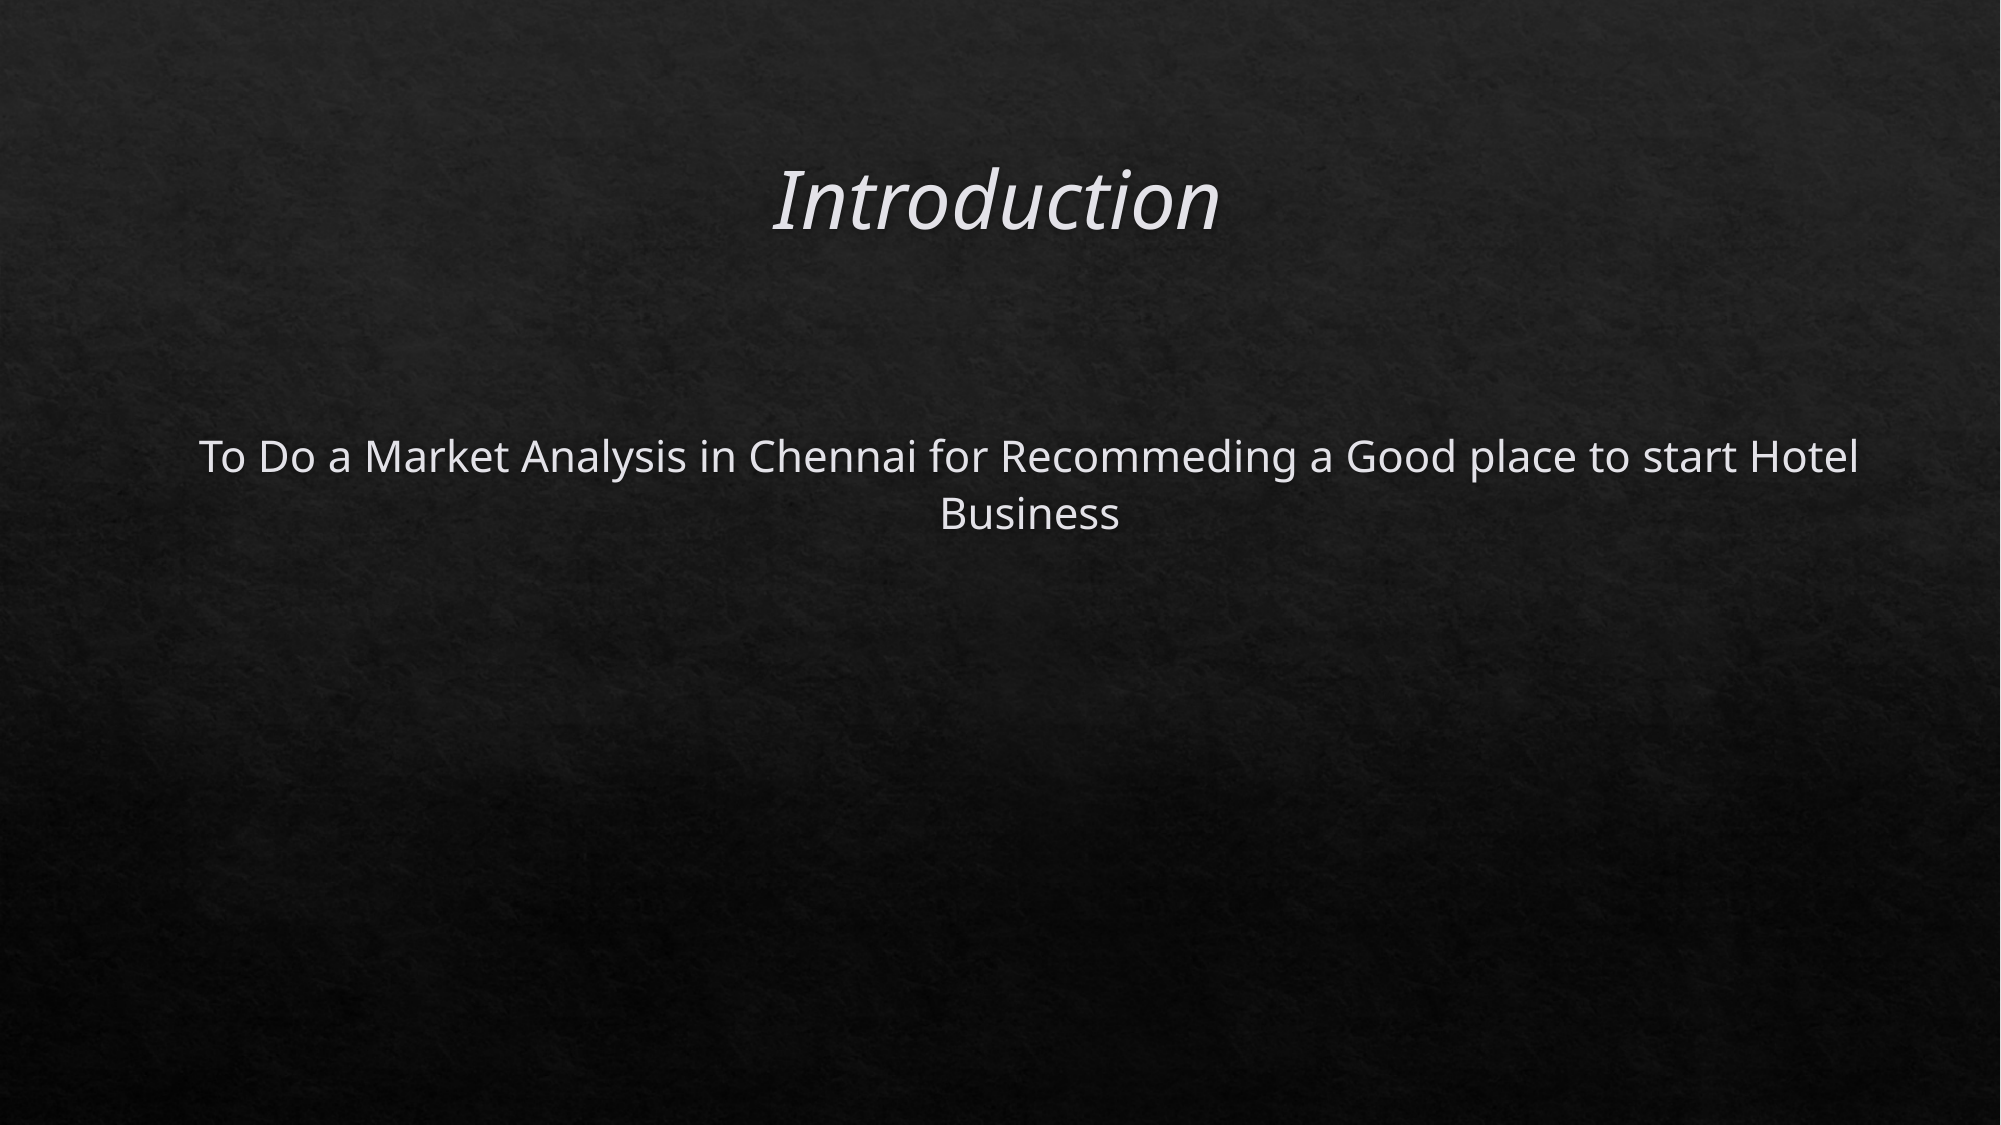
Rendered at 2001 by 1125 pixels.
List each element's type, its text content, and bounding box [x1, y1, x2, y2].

list To Do a Market Analysis in Chennai for Recommeding a Good place to start Hotel Business [177, 415, 1876, 1025]
title Introduction [149, 99, 1849, 307]
